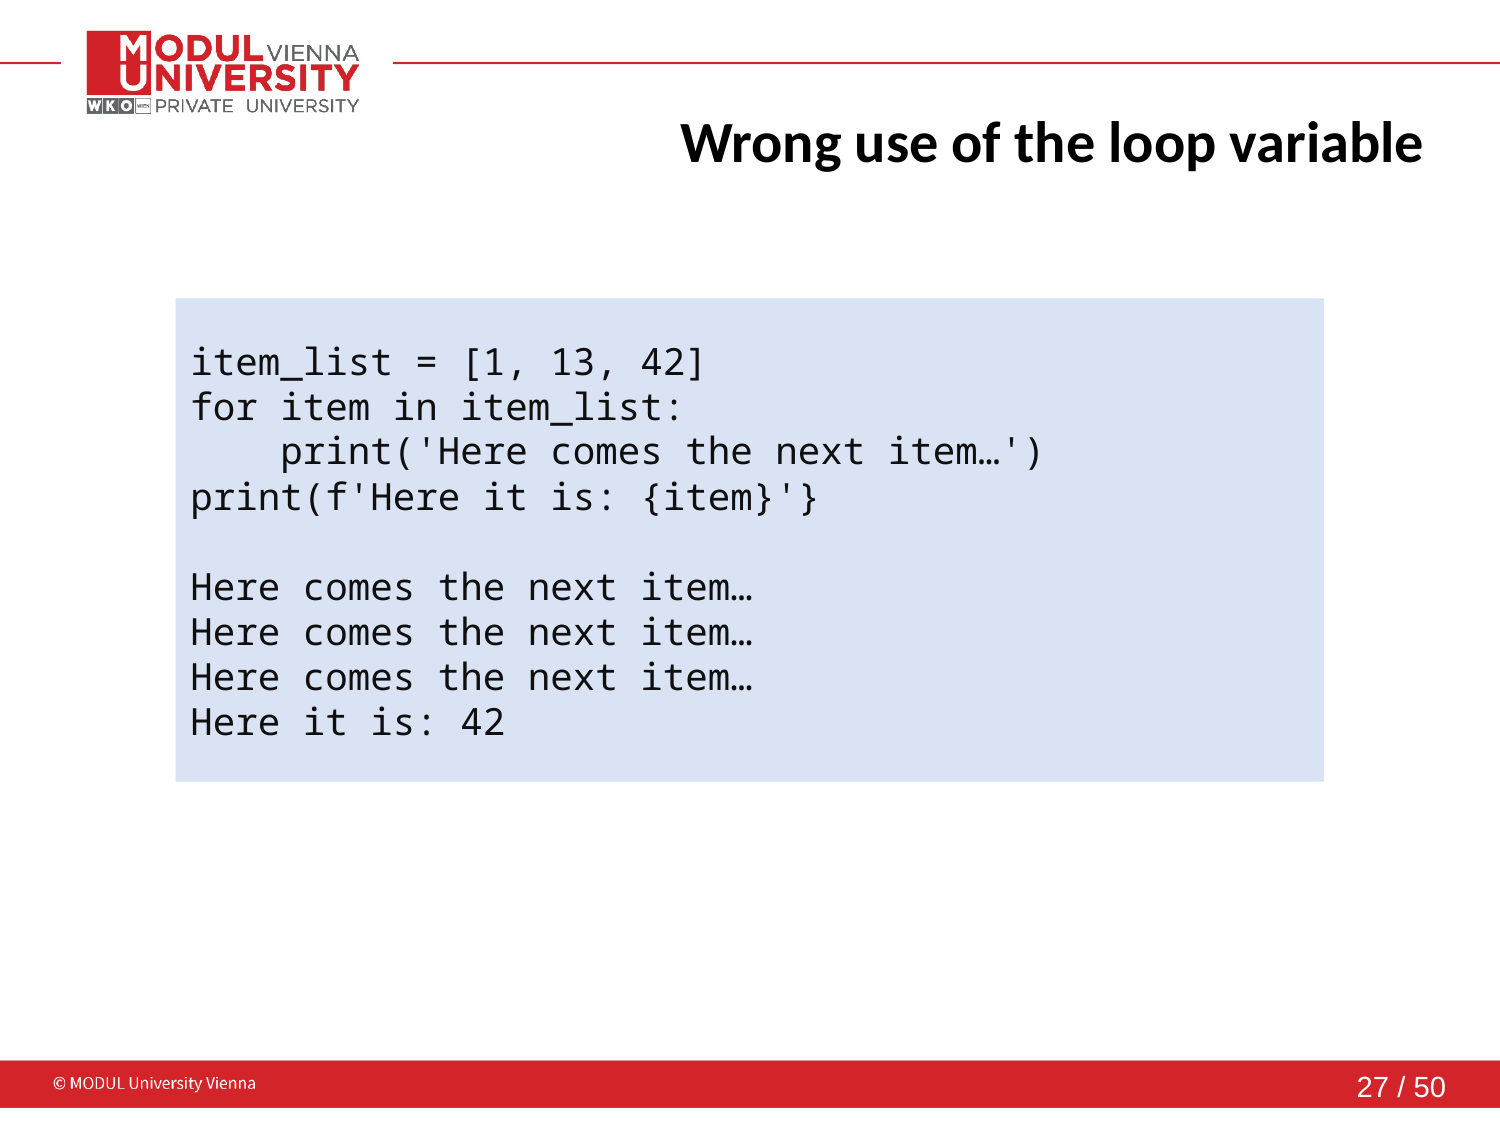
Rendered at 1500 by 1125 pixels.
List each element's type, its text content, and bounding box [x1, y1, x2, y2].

text_box item_list = [1, 13, 42] for item in item_list: print('Here comes the next item…') print(f'Here it is: {item}'} Here comes the next item… Here comes the next item… Here comes the next item… Here it is: 42 [175, 298, 1325, 782]
picture [0, 0, 1500, 1125]
title Wrong use of the loop variable [51, 45, 1439, 233]
